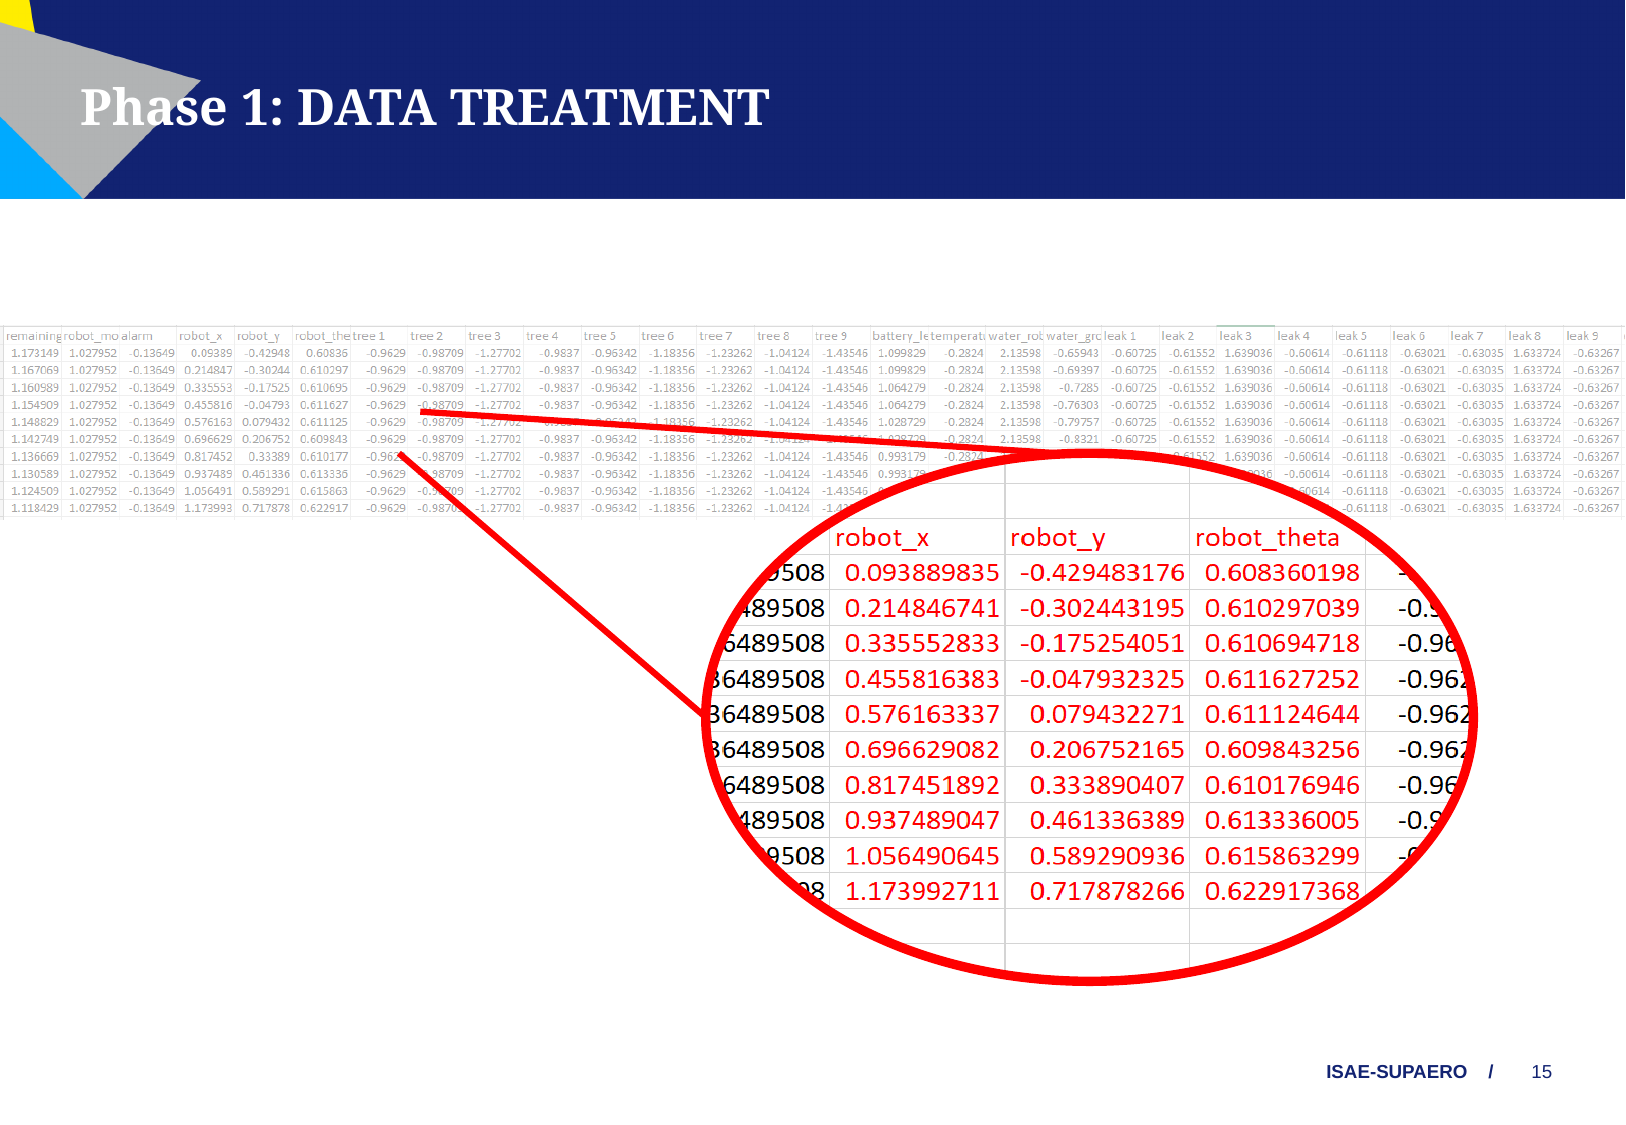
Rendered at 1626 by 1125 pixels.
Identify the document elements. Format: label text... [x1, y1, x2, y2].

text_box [420, 411, 1059, 454]
list [72, 520, 1552, 1026]
picture [0, 325, 1625, 982]
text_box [398, 453, 706, 718]
picture [0, 0, 1625, 199]
list Phase 1: DATA TREATMENT [65, 75, 1548, 131]
